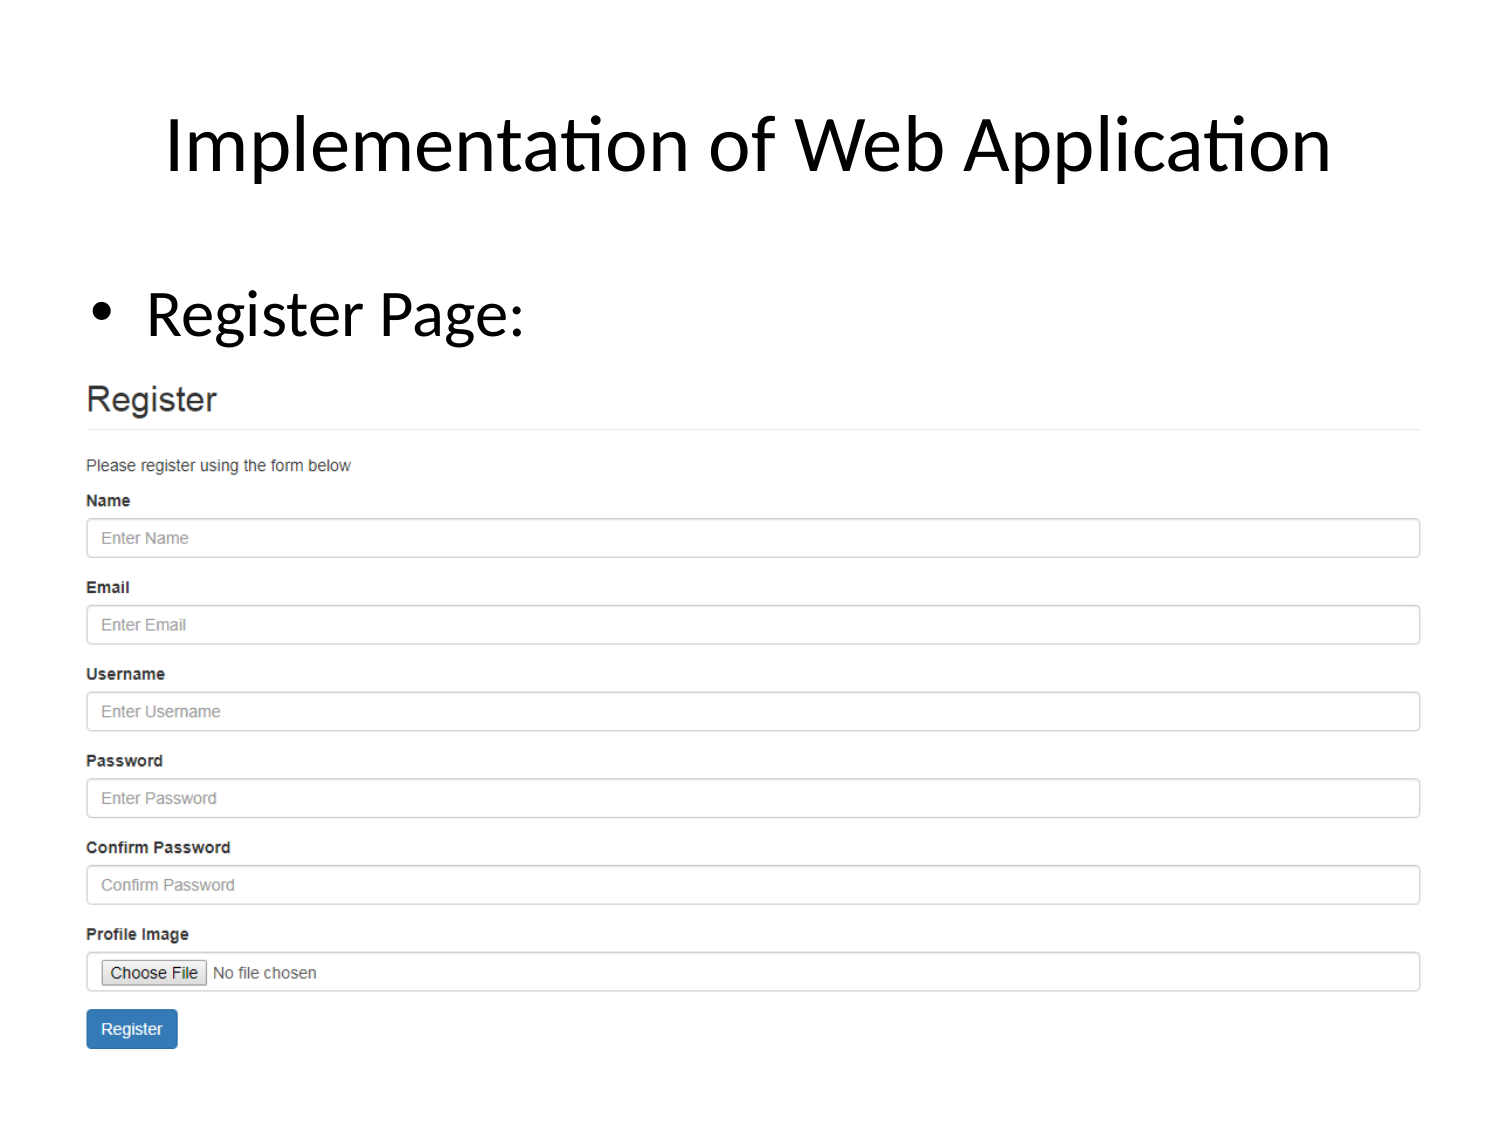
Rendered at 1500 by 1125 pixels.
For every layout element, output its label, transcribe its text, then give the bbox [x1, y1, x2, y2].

list Register Page: [75, 262, 1425, 373]
picture [62, 374, 1438, 1049]
title Implementation of Web Application [75, 45, 1425, 233]
